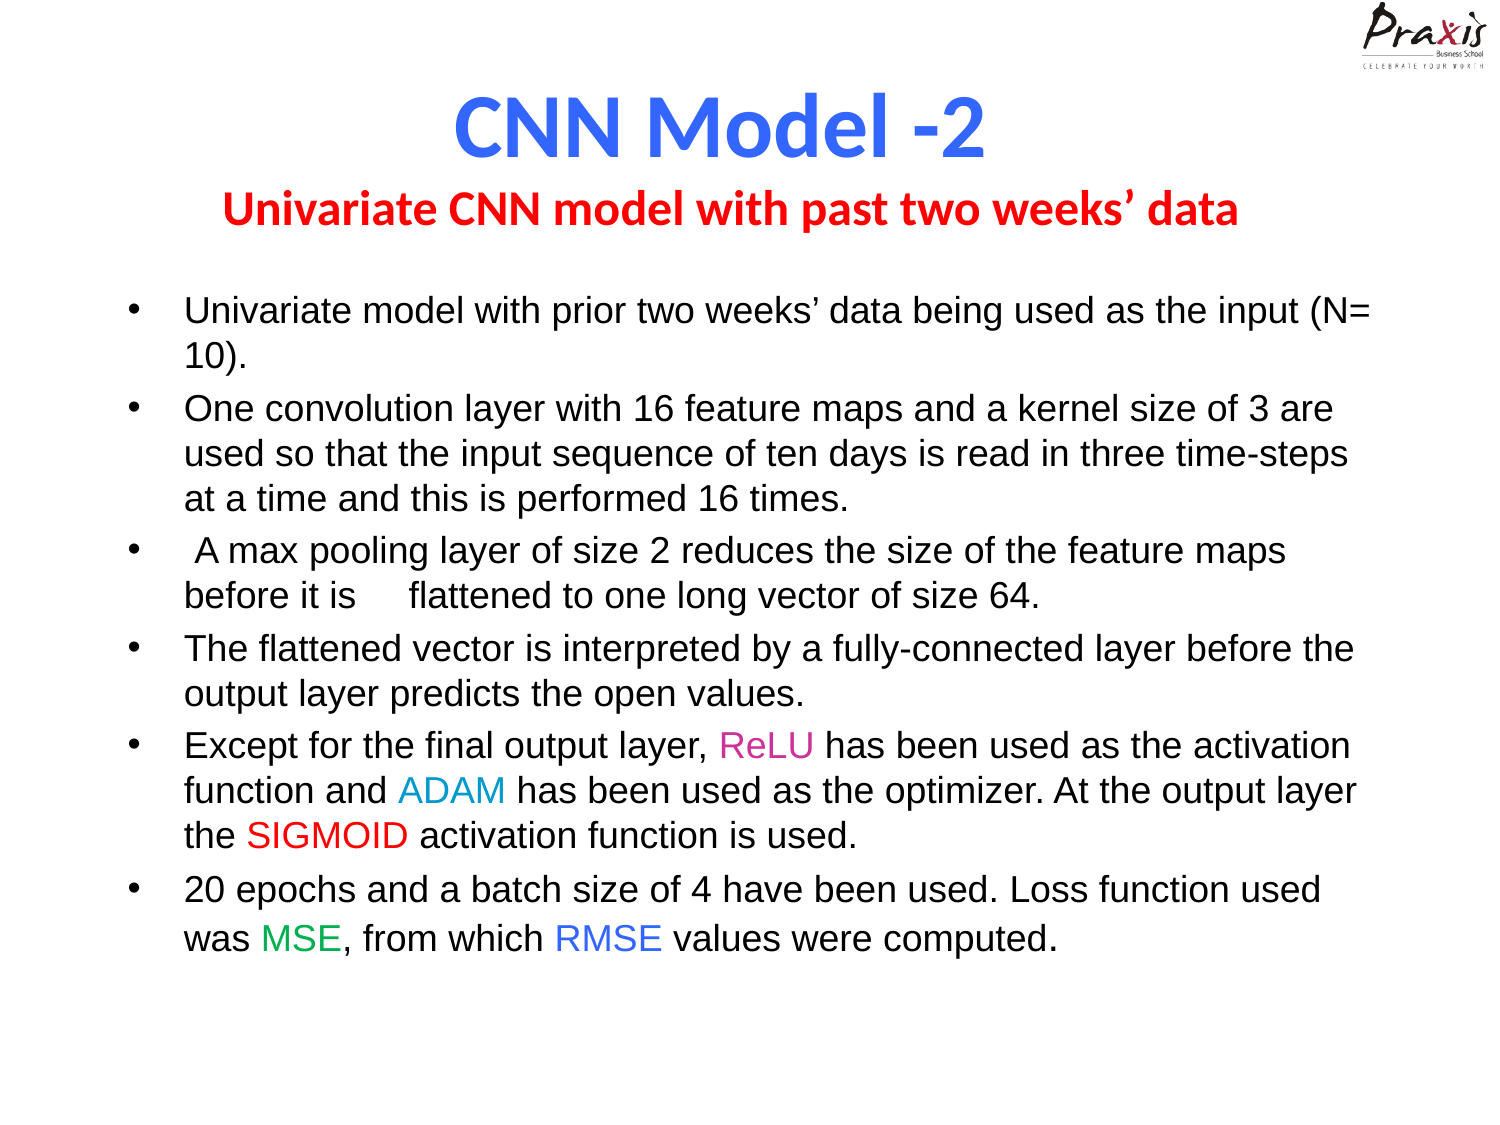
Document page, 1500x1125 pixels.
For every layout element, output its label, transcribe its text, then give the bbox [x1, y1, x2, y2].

title CNN Model -2 Univariate CNN model with past two weeks’ data [49, 101, 1413, 201]
list Univariate model with prior two weeks’ data being used as the input (N= 10). One convolution layer with 16 feature maps and a kernel size of 3 are used so that the input sequence of ten days is read in three time-steps at a time and this is performed 16 times. A max pooling layer of size 2 reduces the size of the feature maps before it is flattened to one long vector of size 64. The flattened vector is interpreted by a fully-connected layer before the output layer predicts the open values. Except for the final output layer, ReLU has been used as the activation function and ADAM has been used as the optimizer. At the output layer the SIGMOID activation function is used. 20 epochs and a batch size of 4 have been used. Loss function used was MSE, from which RMSE values were computed. [112, 278, 1400, 1001]
picture [1360, 0, 1500, 77]
